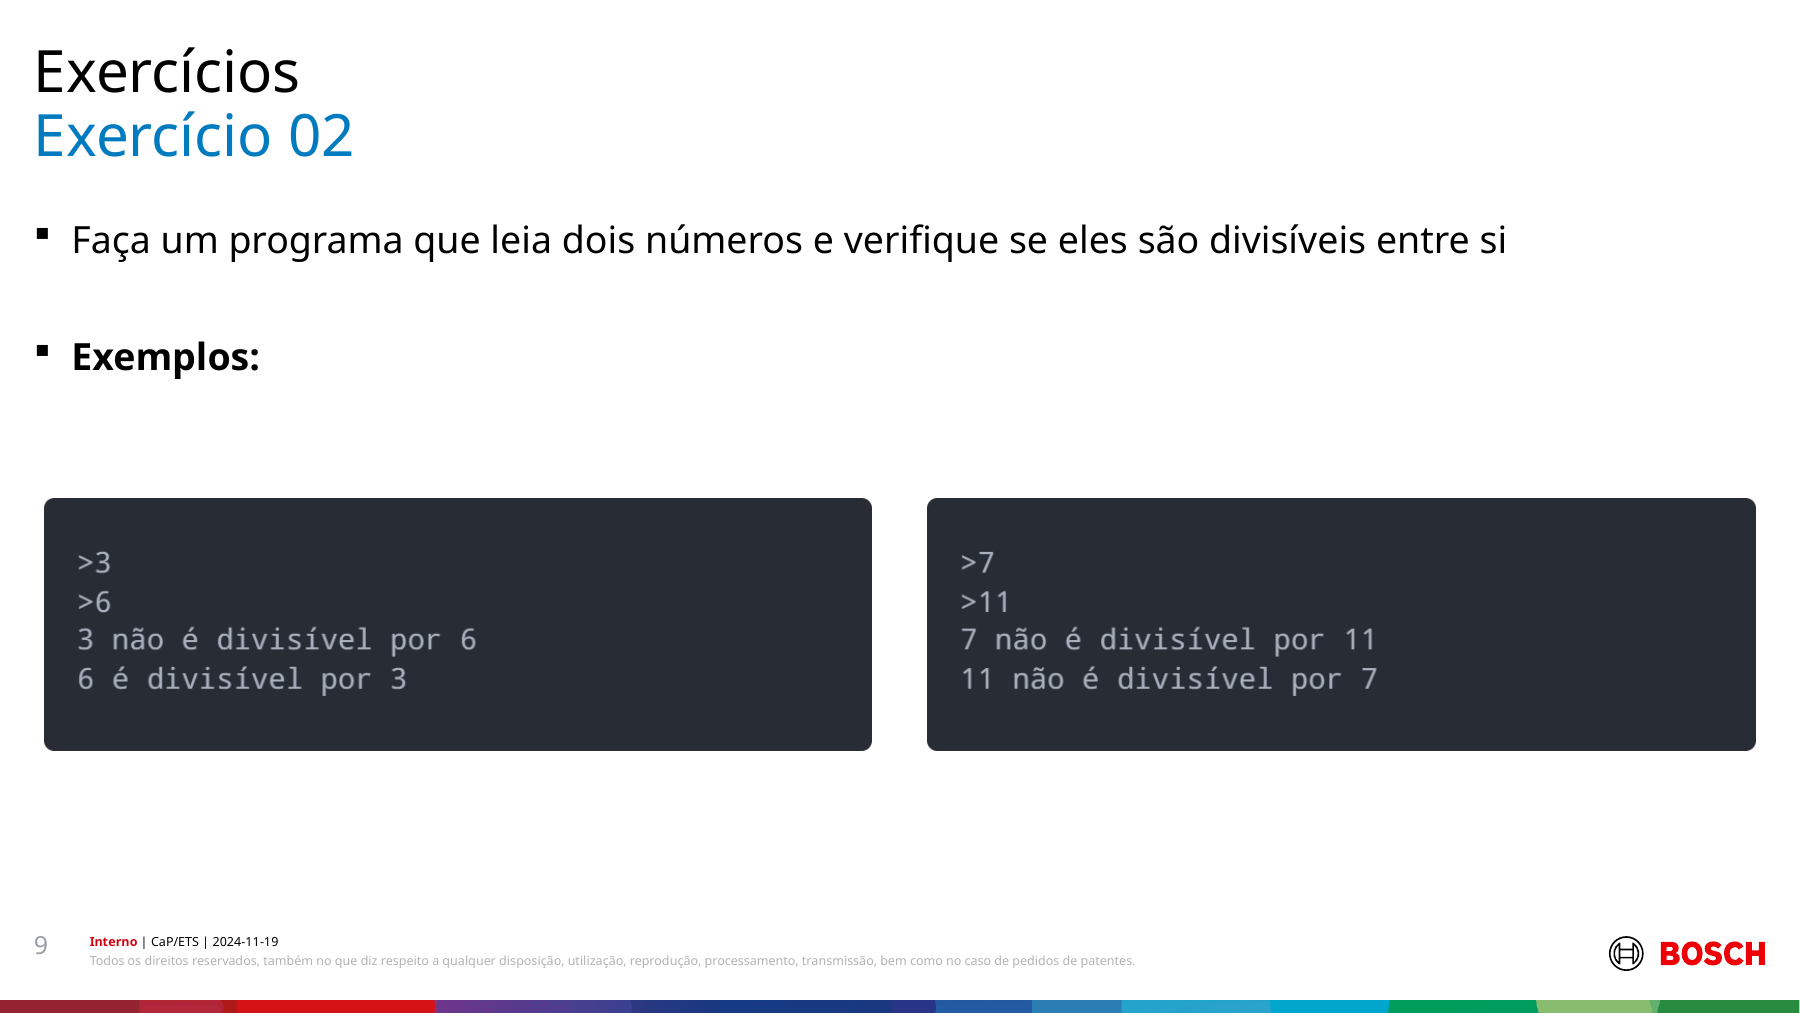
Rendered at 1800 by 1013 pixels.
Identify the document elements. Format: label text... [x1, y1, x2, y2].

picture [927, 498, 1756, 751]
list Exercícios [33, 42, 1766, 107]
slide_number 9 [33, 929, 81, 997]
list Faça um programa que leia dois números e verifique se eles são divisíveis entre si Exemplos: [33, 212, 1766, 381]
picture [0, 1000, 1270, 1013]
title Exercício 02 [33, 107, 1766, 171]
picture [1388, 1000, 1800, 1013]
picture [44, 498, 872, 751]
